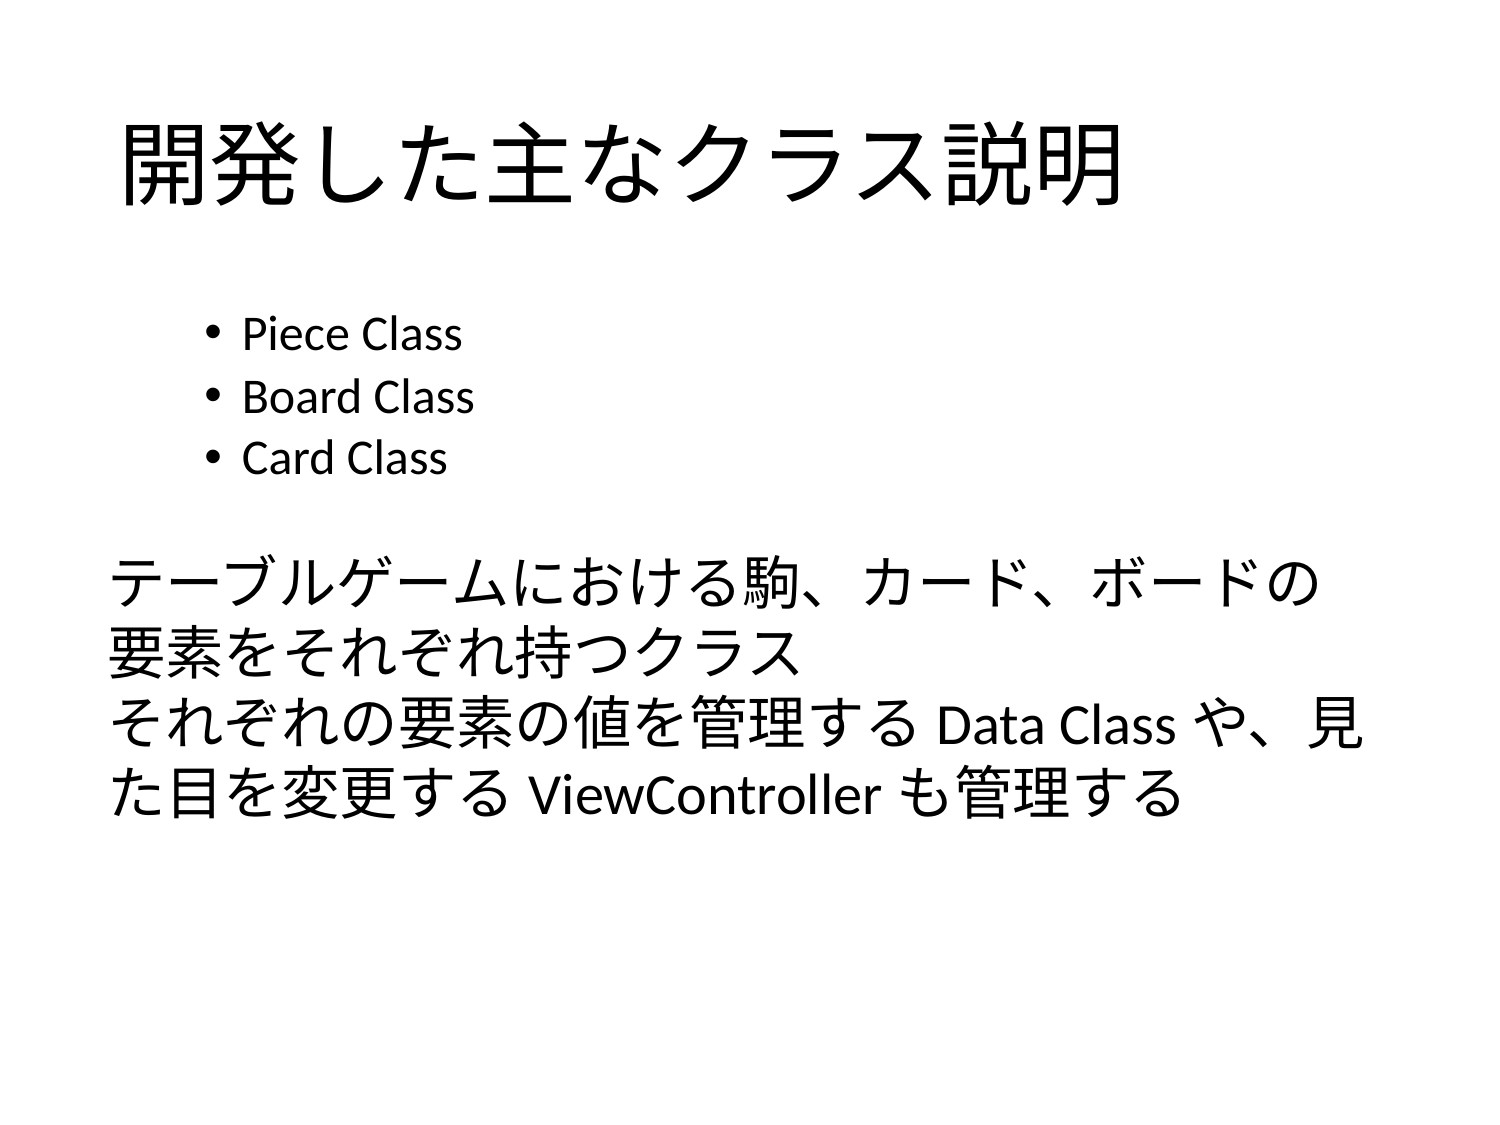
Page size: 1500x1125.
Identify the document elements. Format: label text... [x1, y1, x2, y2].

text_box Card Class [114, 424, 494, 497]
text_box テーブルゲームにおける駒、カード、ボードの要素をそれぞれ持つクラス それぞれの要素の値を管理するData Classや、見た目を変更するViewControllerも管理する [92, 538, 1386, 834]
title 開発した主なクラス説明 [103, 59, 1397, 278]
text_box Board Class [114, 363, 494, 424]
list Piece Class [114, 299, 494, 363]
